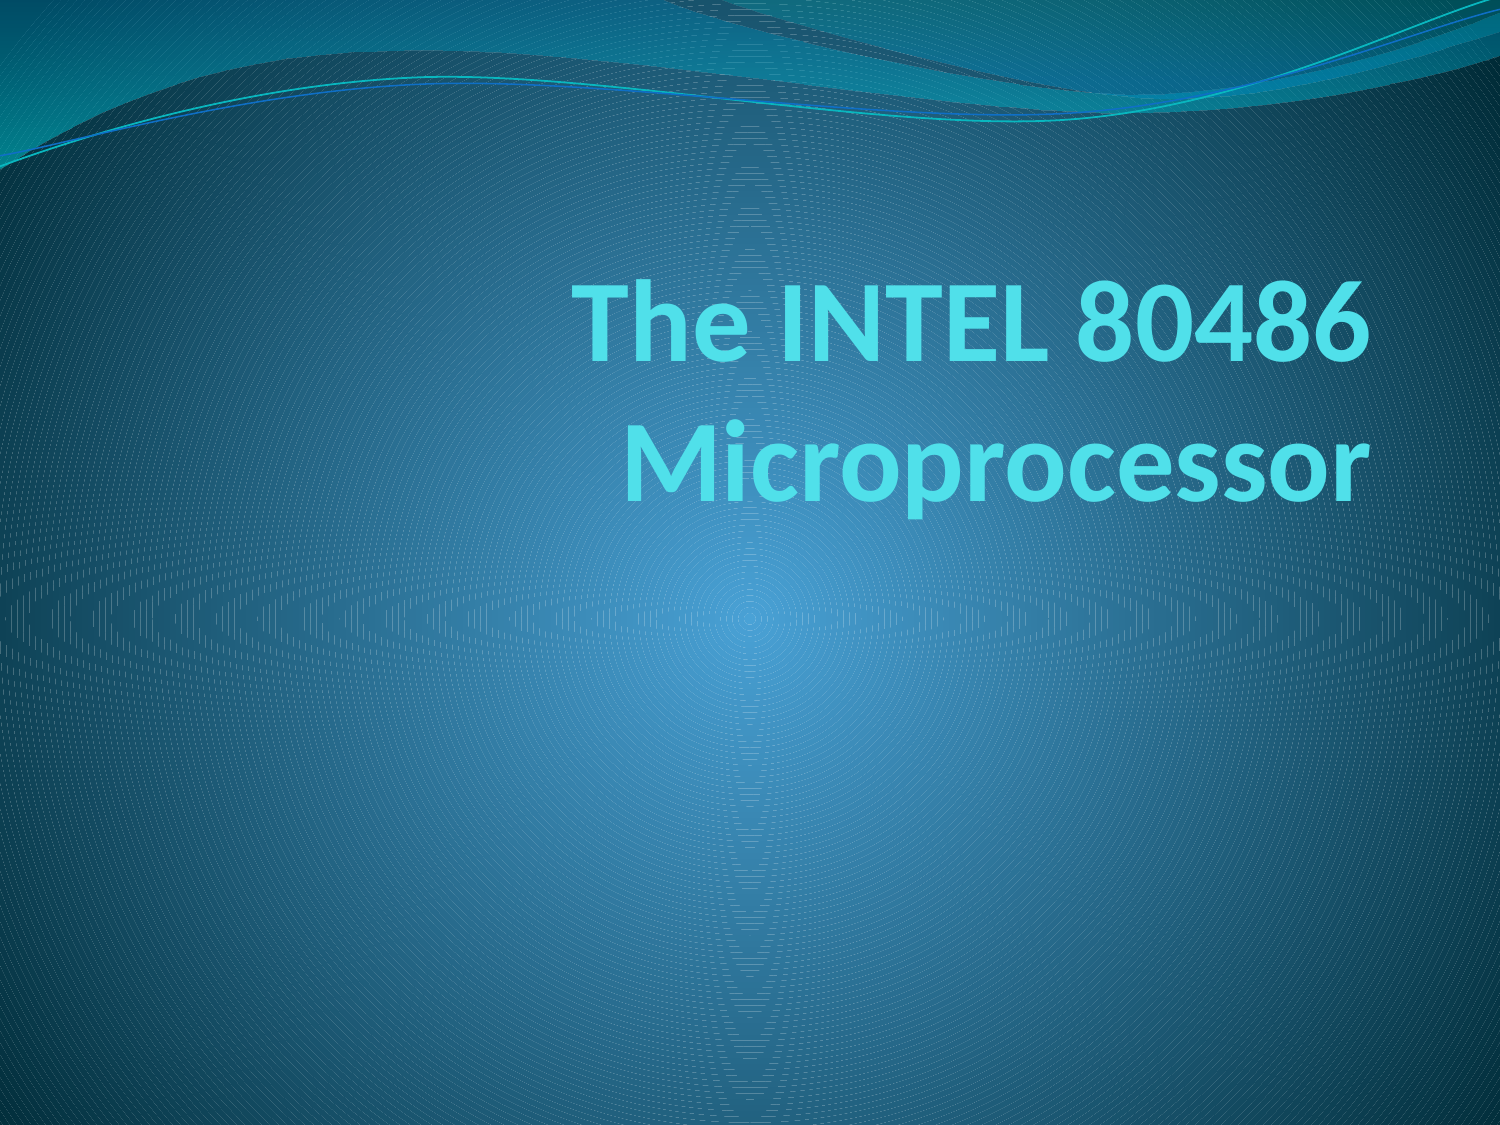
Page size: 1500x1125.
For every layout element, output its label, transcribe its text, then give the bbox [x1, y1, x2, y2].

title The INTEL 80486 Microprocessor [87, 224, 1376, 525]
